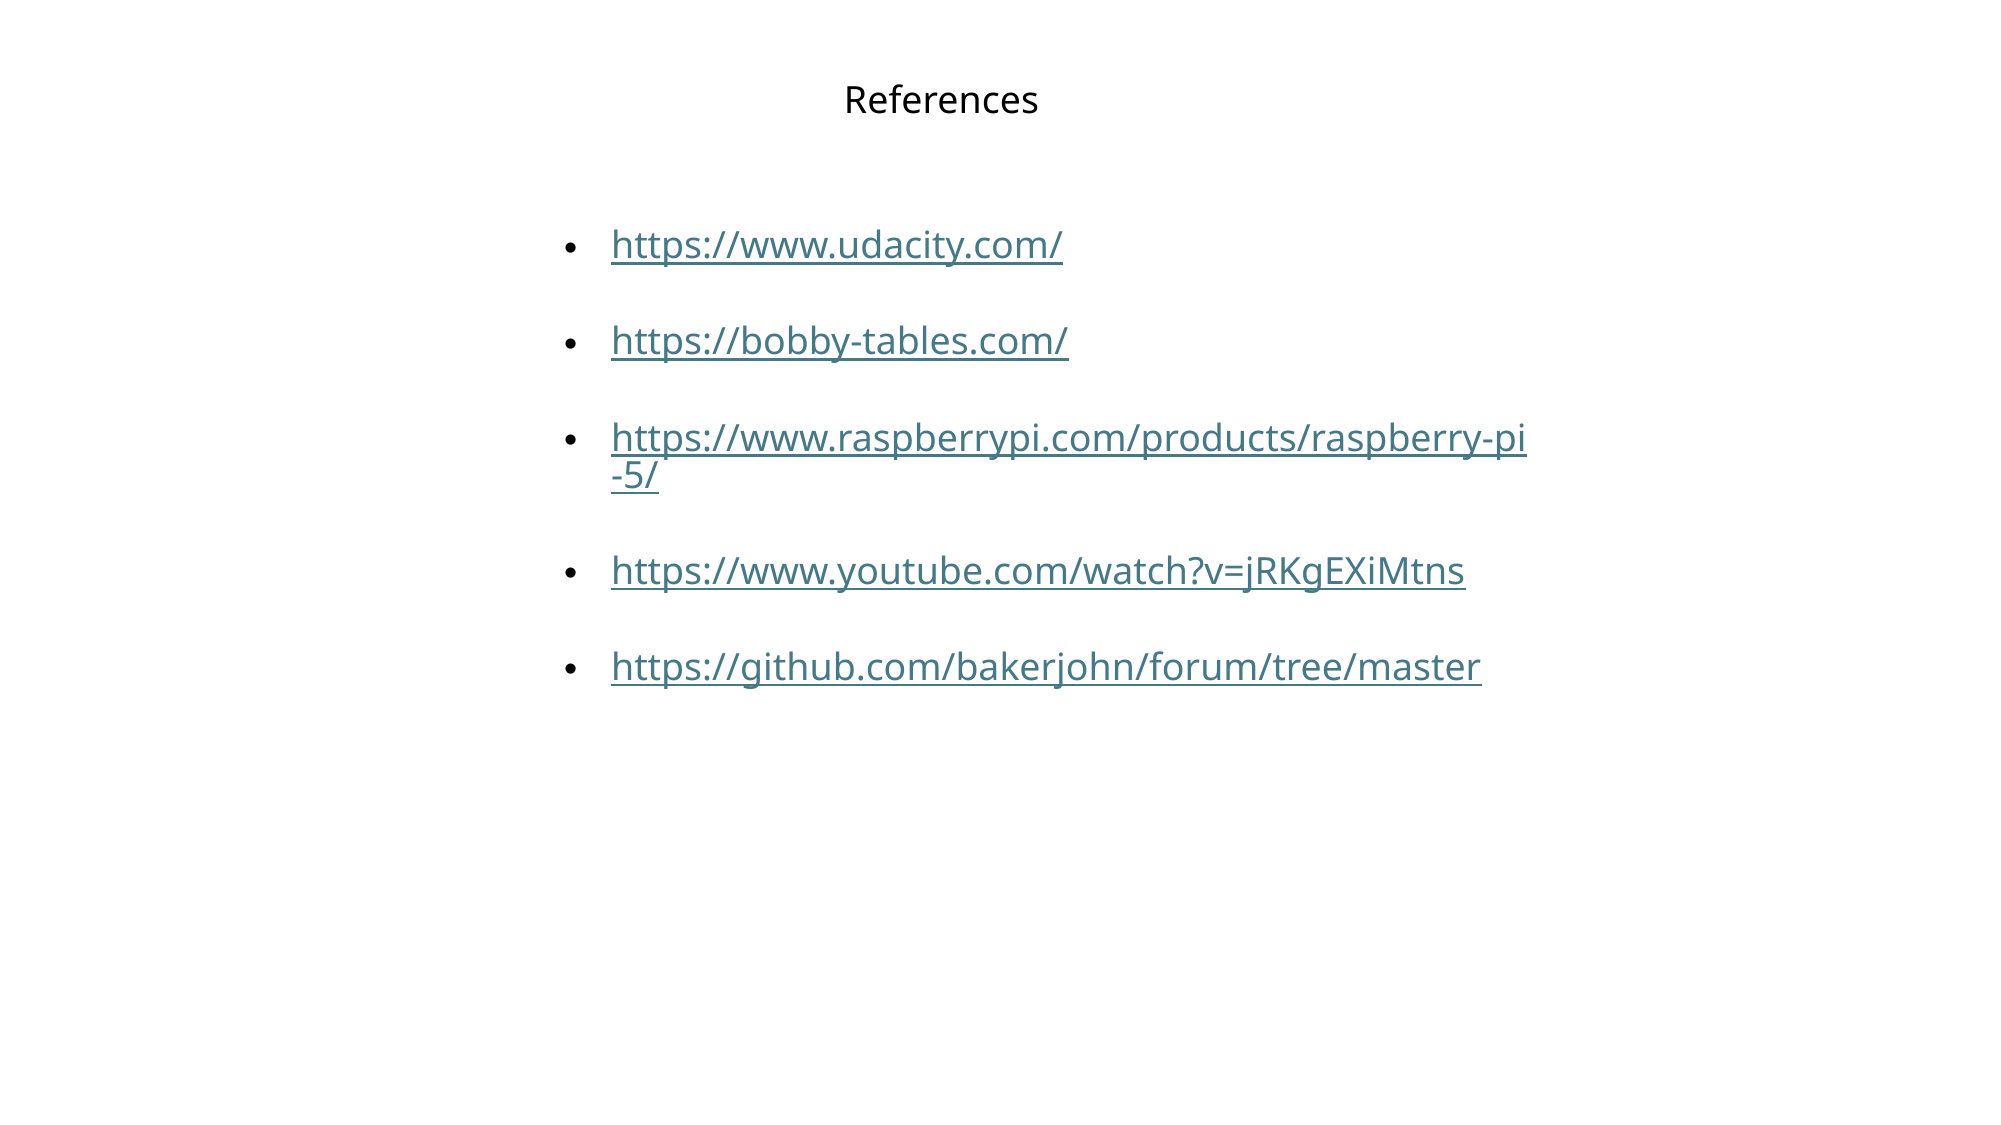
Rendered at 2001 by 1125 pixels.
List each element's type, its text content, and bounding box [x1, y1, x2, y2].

text_box References [829, 68, 1054, 129]
text_box https://www.udacity.com/ https://bobby-tables.com/ https://www.raspberrypi.com/products/raspberry-pi-5/ https://www.youtube.com/watch?v=jRKgEXiMtns https://github.com/bakerjohn/forum/tree/master [549, 214, 1550, 934]
